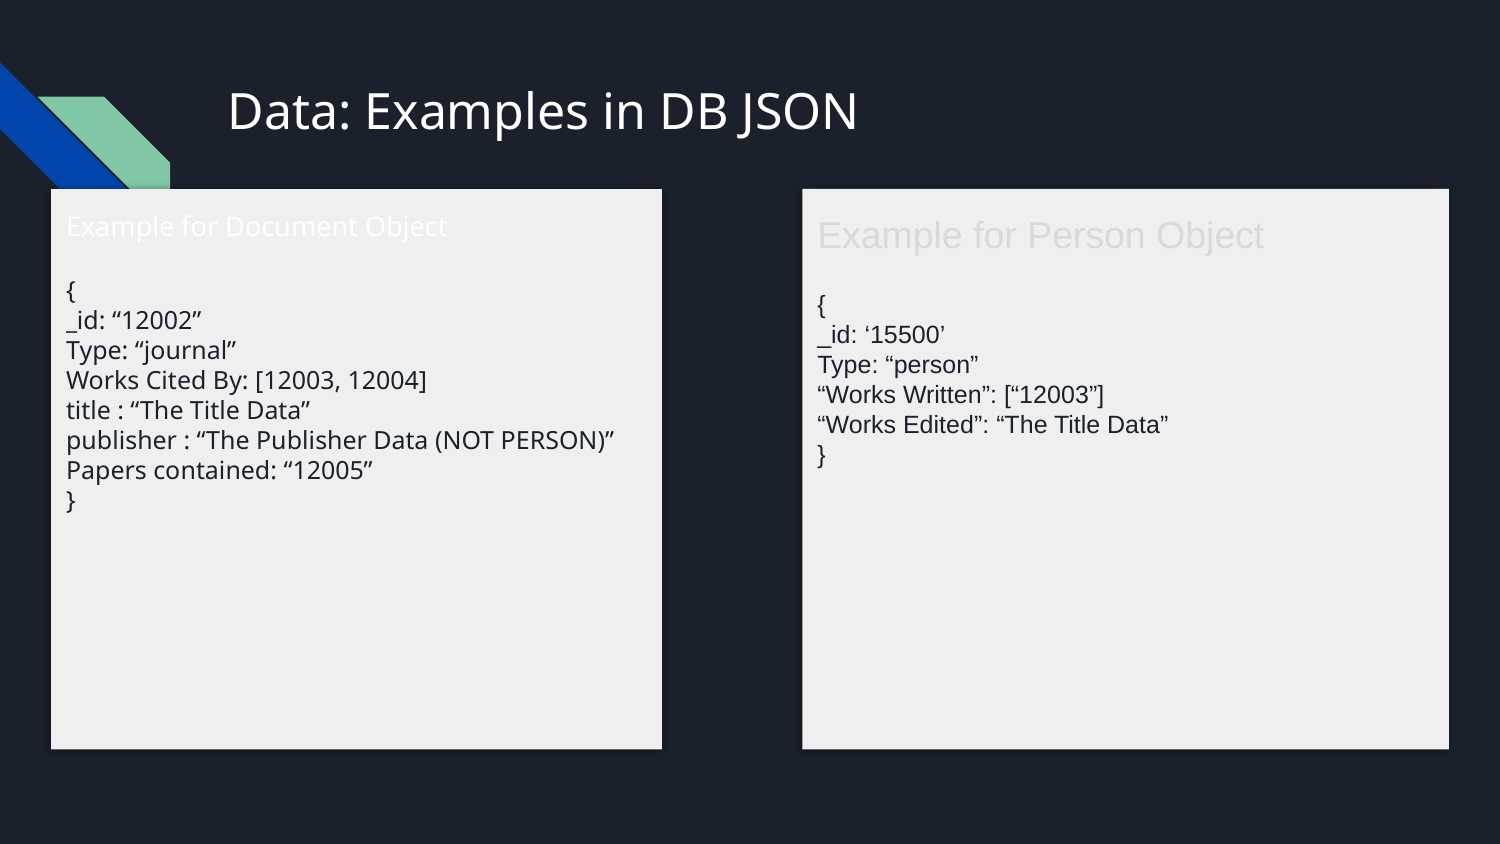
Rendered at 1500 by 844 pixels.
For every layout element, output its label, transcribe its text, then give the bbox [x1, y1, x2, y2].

text_box Example for Person Object { _id: ‘15500’ Type: “person” “Works Written”: [“12003”] “Works Edited”: “The Title Data” } [802, 188, 1449, 750]
title Data: Examples in DB JSON [212, 64, 1368, 215]
list Example for Document Object { _id: “12002” Type: “journal” Works Cited By: [12003, 12004] title : “The Title Data” publisher : “The Publisher Data (NOT PERSON)” Papers contained: “12005” } [51, 189, 662, 750]
